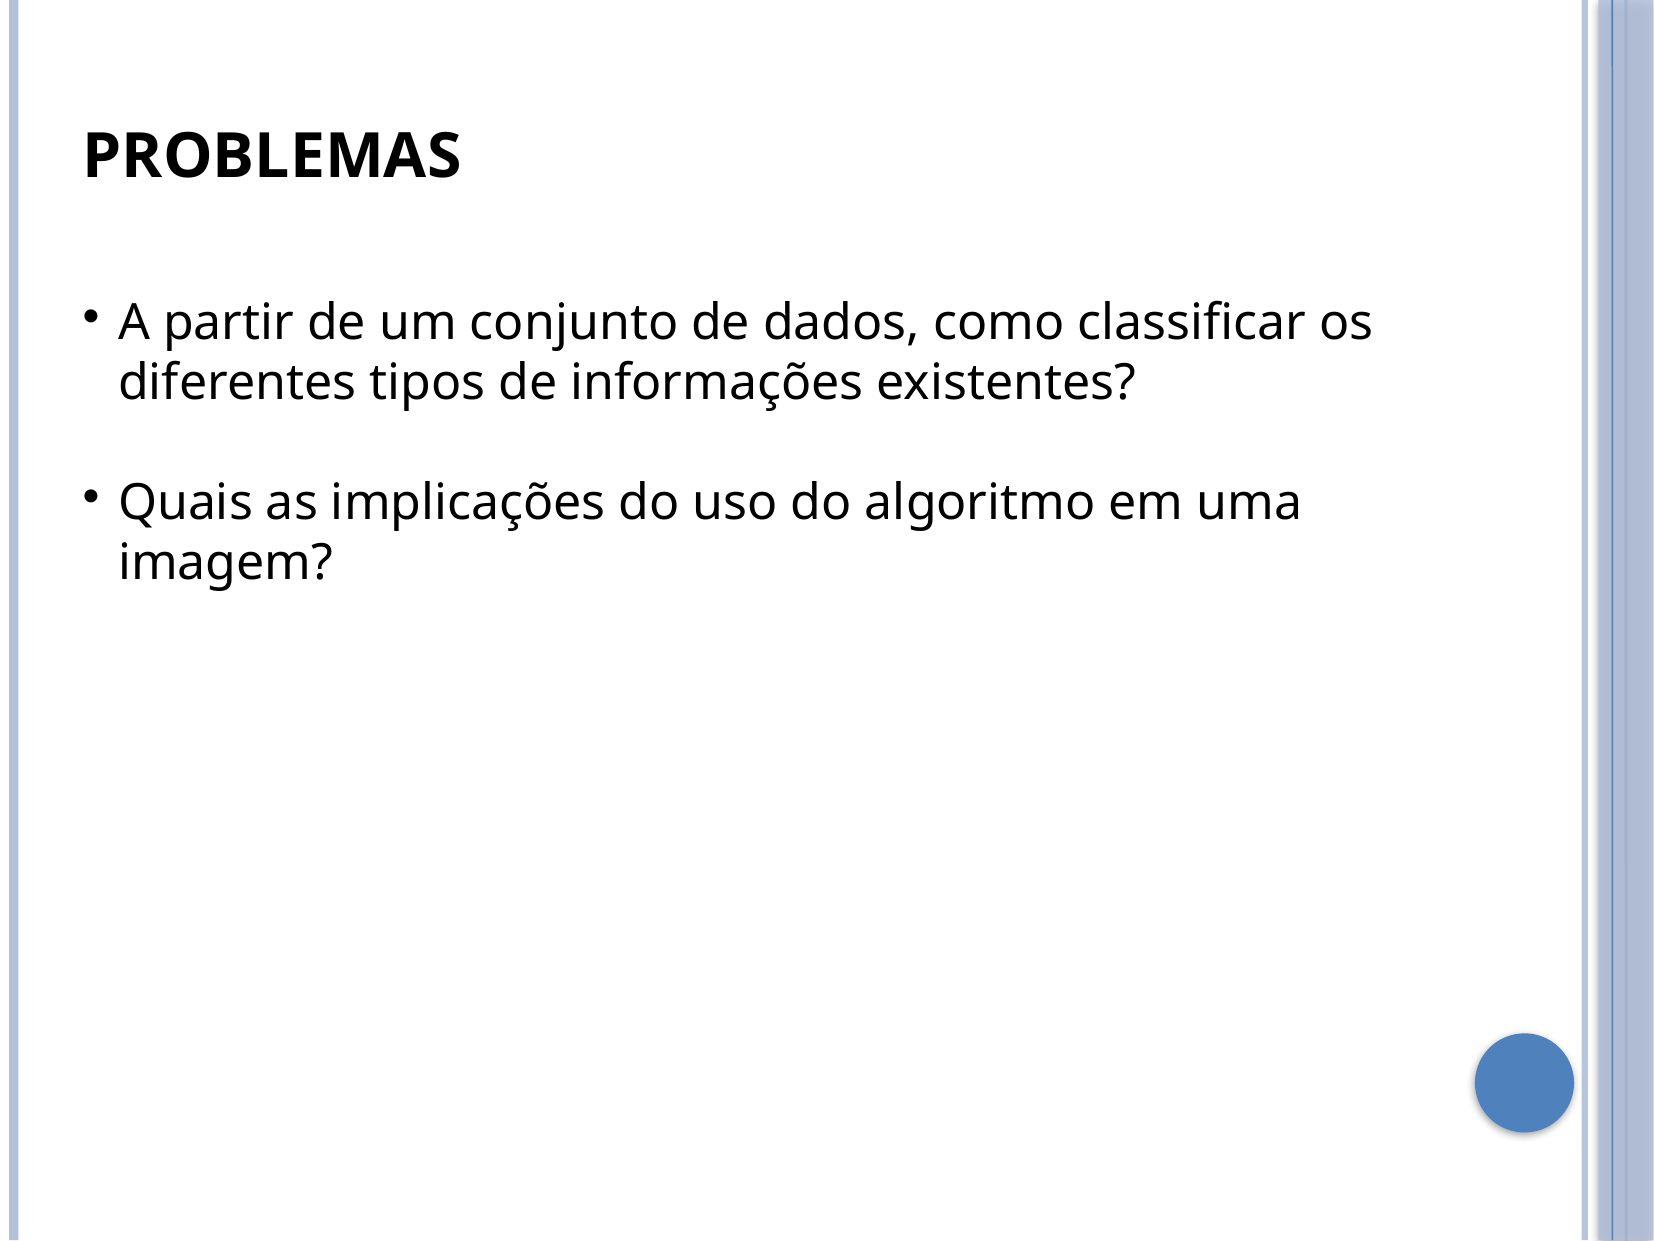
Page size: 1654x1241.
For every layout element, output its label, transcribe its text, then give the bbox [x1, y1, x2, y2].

text_box A partir de um conjunto de dados, como classificar os diferentes tipos de informações existentes? Quais as implicações do uso do algoritmo em uma imagem? [82, 289, 1433, 1171]
text_box PROBLEMAS [82, 49, 1433, 257]
